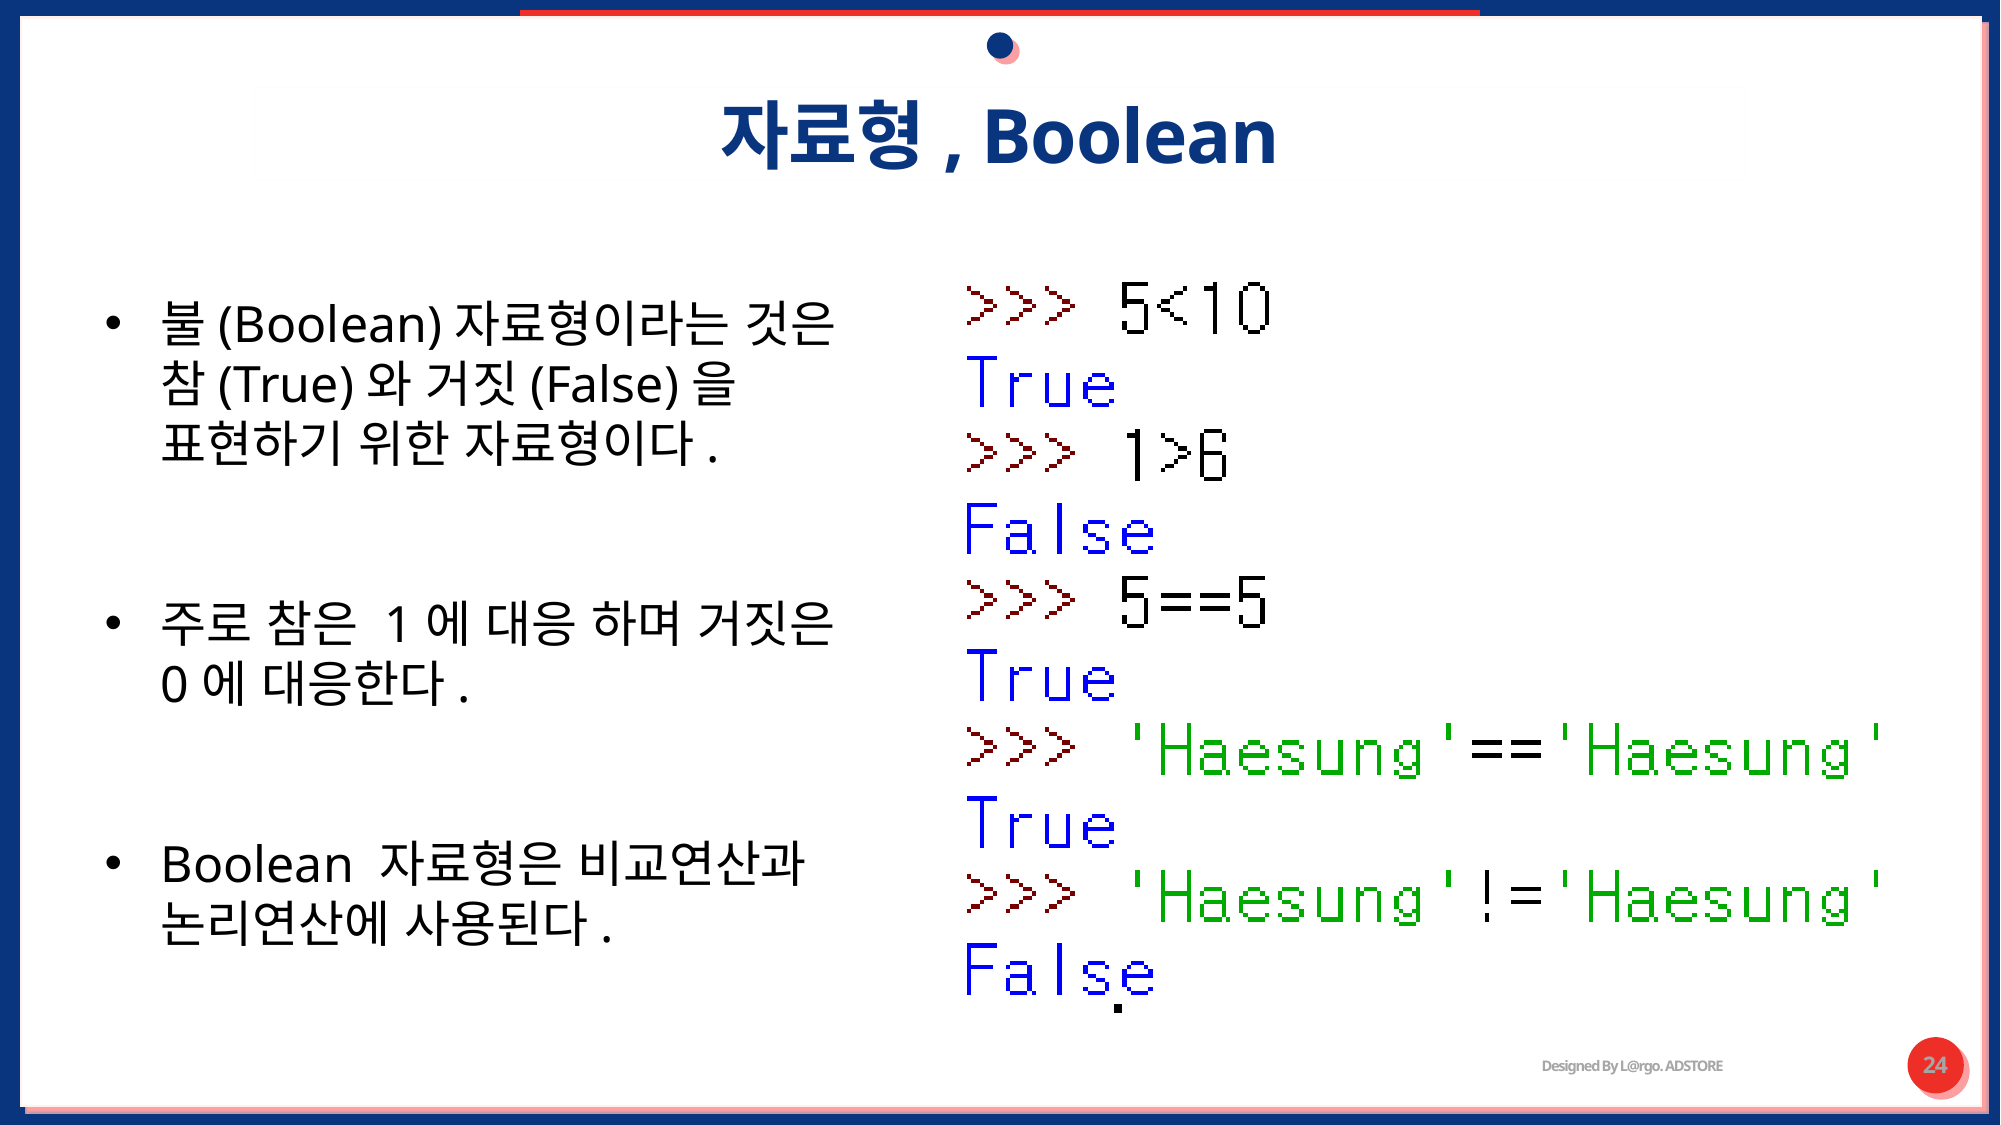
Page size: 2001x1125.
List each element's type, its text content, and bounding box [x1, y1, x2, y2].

title 자료형, Boolean [254, 87, 1746, 181]
slide_number 24 [1888, 1049, 1983, 1084]
footer Designed By L@rgo. ADSTORE [1541, 1040, 1895, 1089]
picture [949, 261, 1965, 1013]
text_box 불(Boolean)자료형이라는 것은 참(True)와 거짓(False)을 표현하기 위한 자료형이다. 주로 참은 1에 대응 하며 거짓은 0에 대응한다. Boolean 자료형은 비교연산과 논리연산에 사용된다. [89, 285, 865, 1006]
